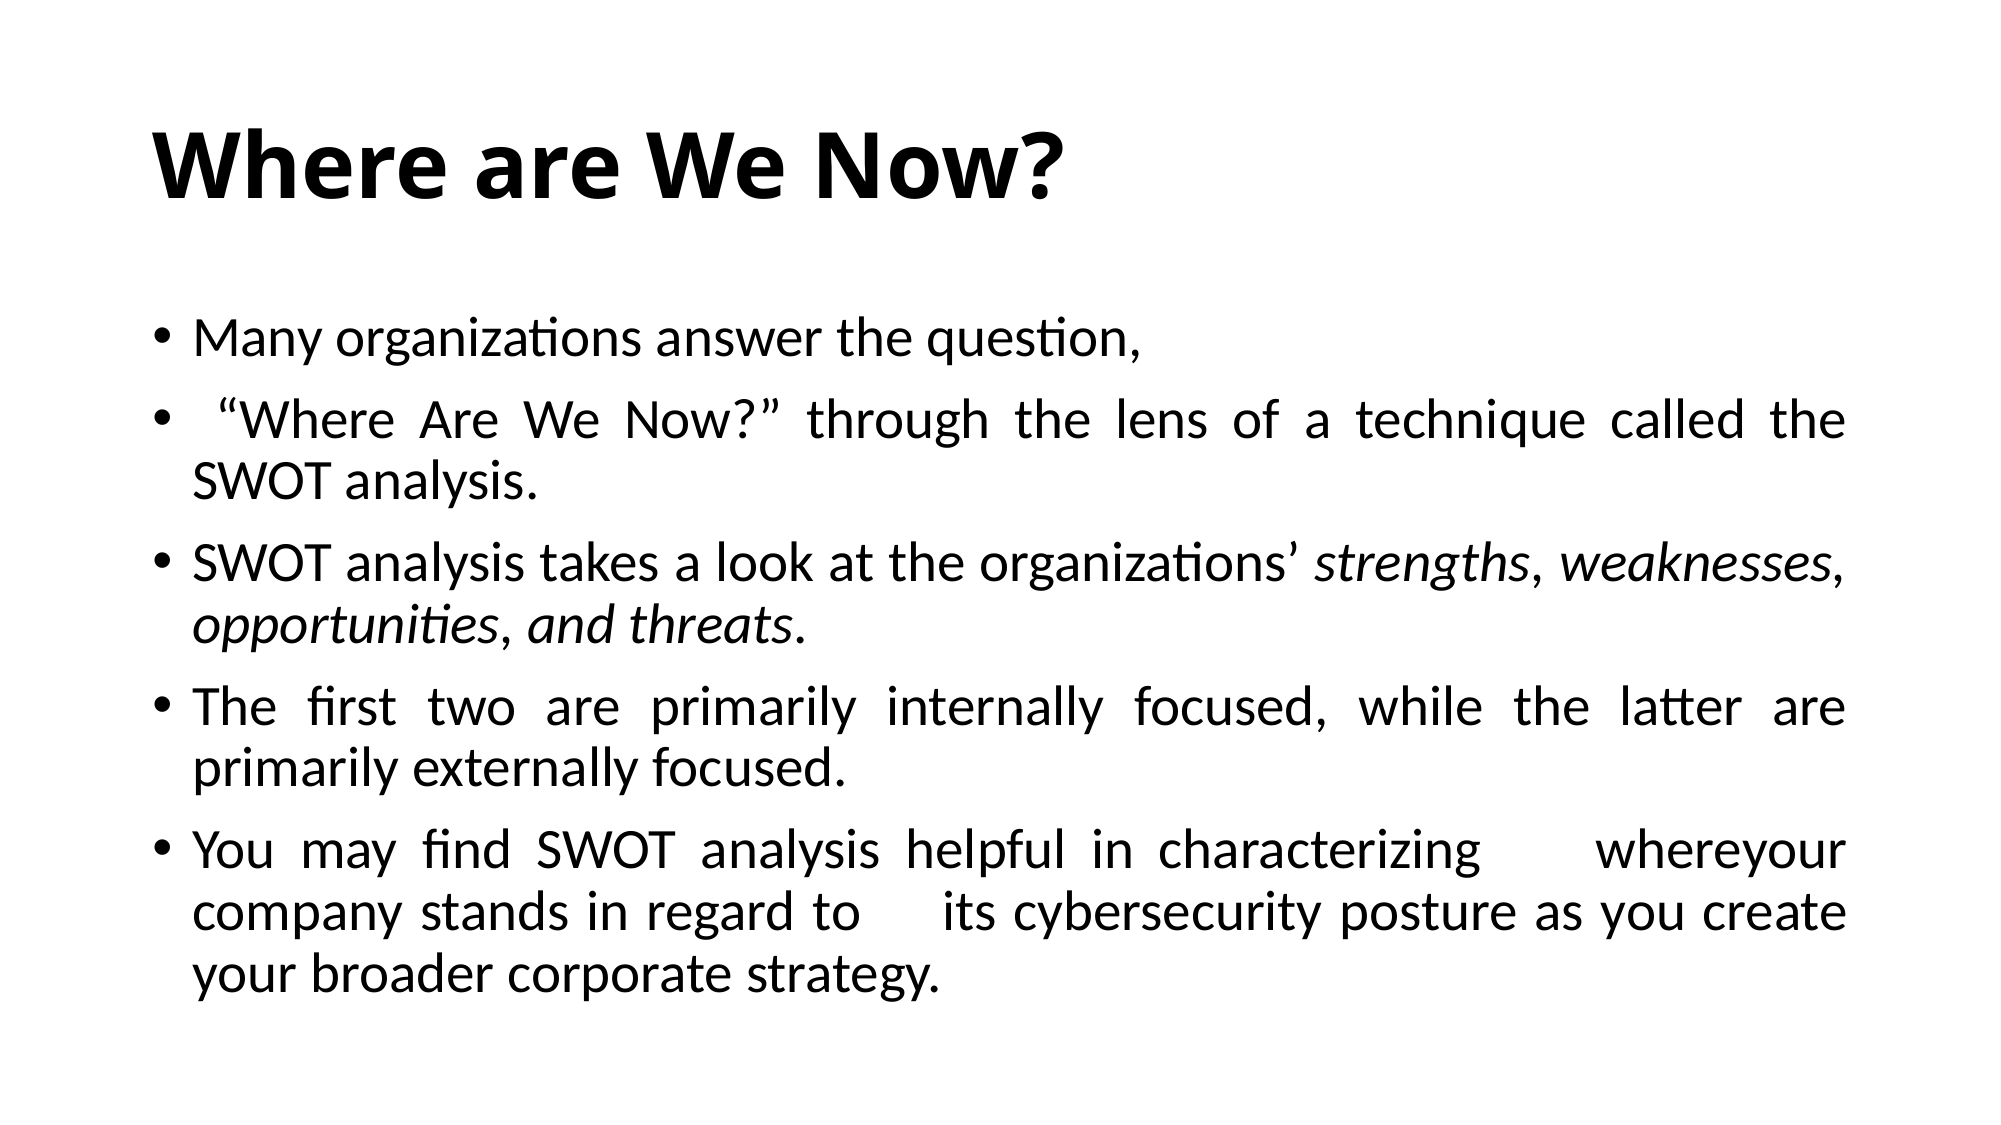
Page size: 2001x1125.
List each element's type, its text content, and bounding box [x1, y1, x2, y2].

list Many organizations answer the question, “Where Are We Now?” through the lens of a technique called the SWOT analysis. SWOT analysis takes a look at the organizations’ strengths, weaknesses, opportunities, and threats. The first two are primarily internally focused, while the latter are primarily externally focused. You may find SWOT analysis helpful in characterizing where your company stands in regard to its cybersecurity posture as you create your broader corporate strategy. [137, 299, 1863, 1014]
title Where are We Now? [137, 59, 1863, 278]
